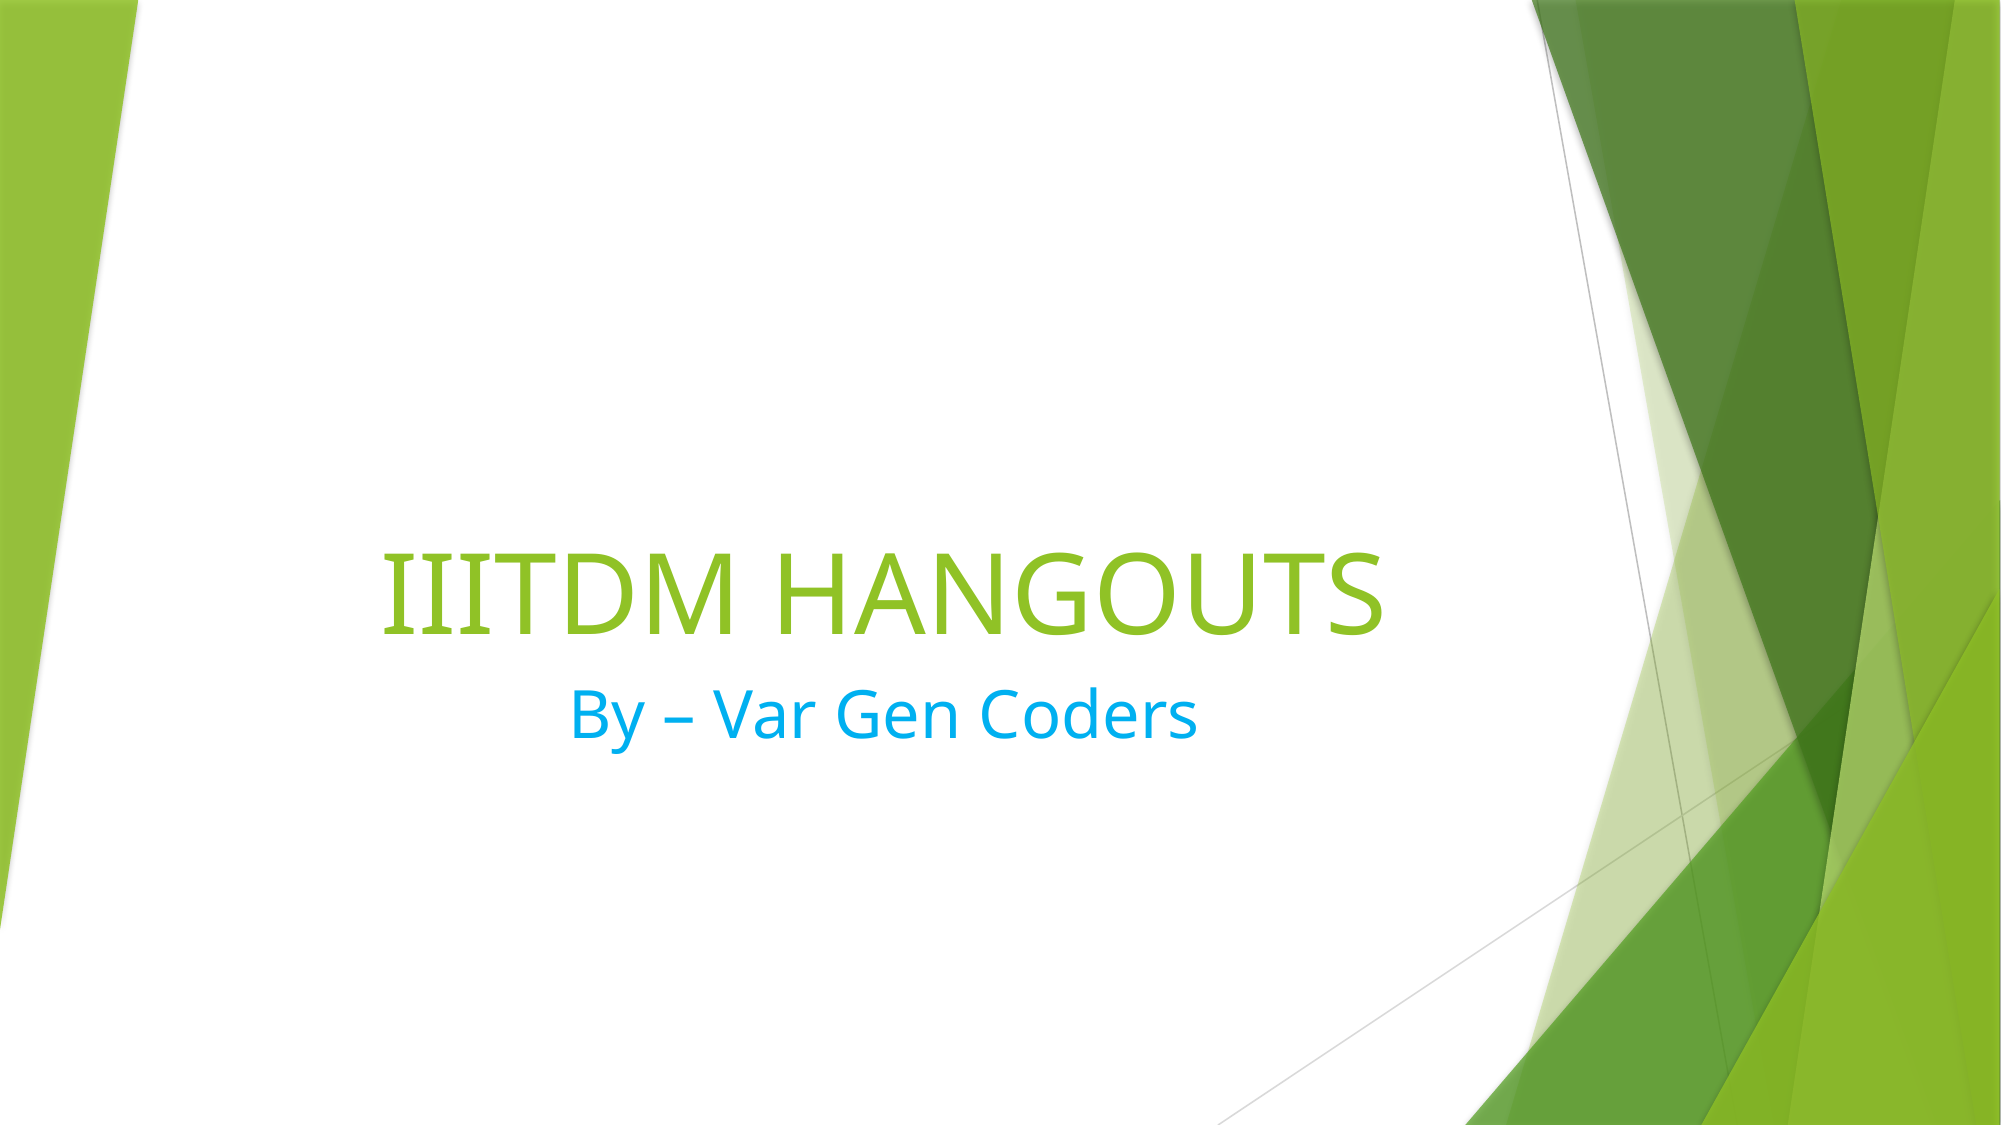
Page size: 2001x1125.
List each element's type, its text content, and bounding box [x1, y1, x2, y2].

title IIITDM HANGOUTS [247, 394, 1522, 664]
subtitle By – Var Gen Coders [247, 664, 1522, 845]
